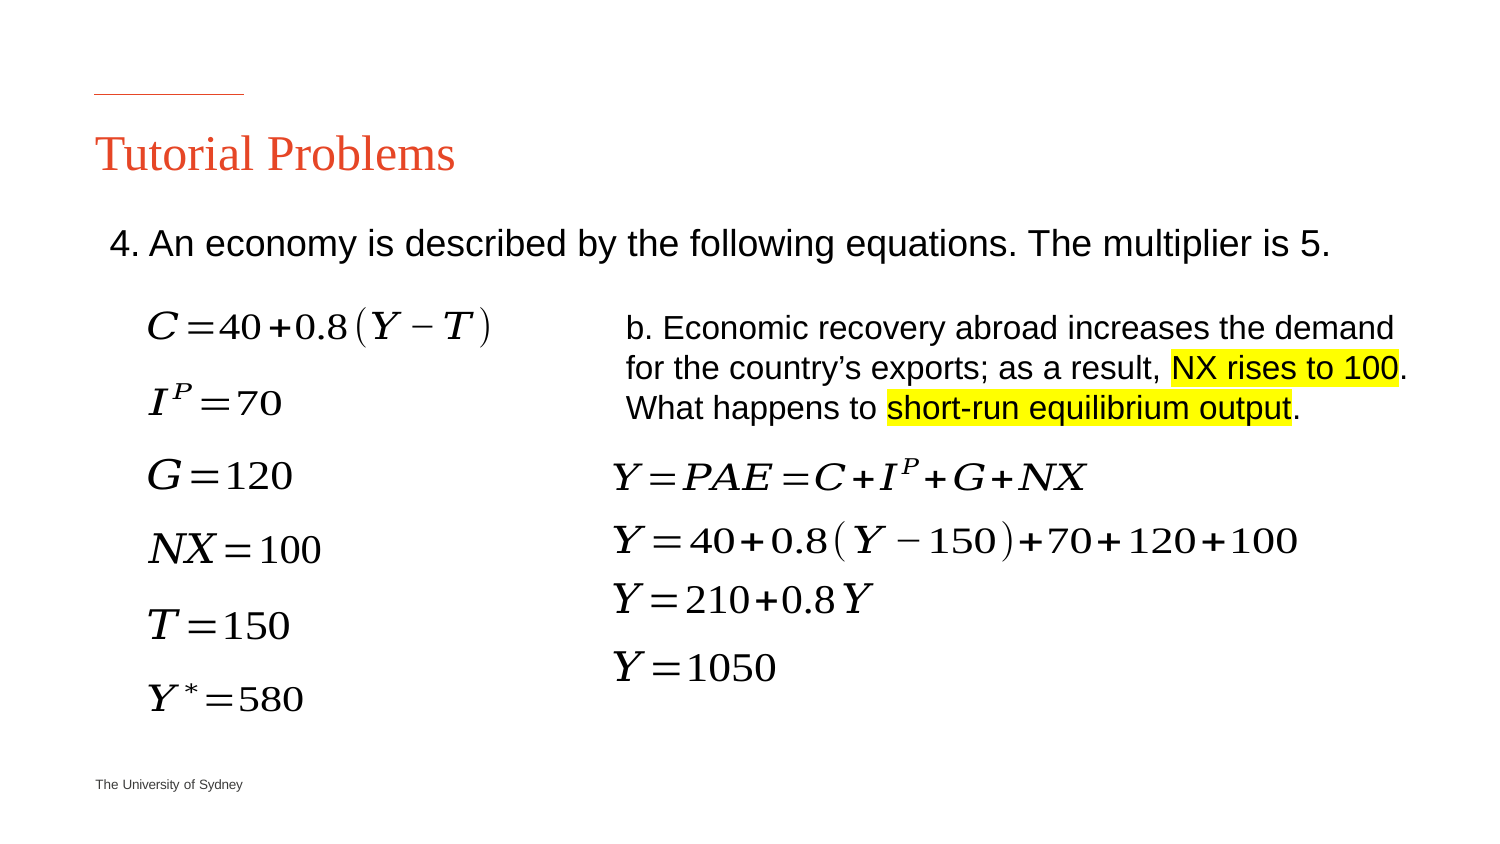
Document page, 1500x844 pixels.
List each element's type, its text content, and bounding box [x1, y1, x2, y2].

text_box b. Economic recovery abroad increases the demand for the country’s exports; as a result, NX rises to 100. What happens to short-run equilibrium output. [611, 298, 1450, 434]
title Tutorial Problems [94, 120, 1406, 211]
text_box 4. An economy is described by the following equations. The multiplier is 5. [94, 211, 1450, 272]
